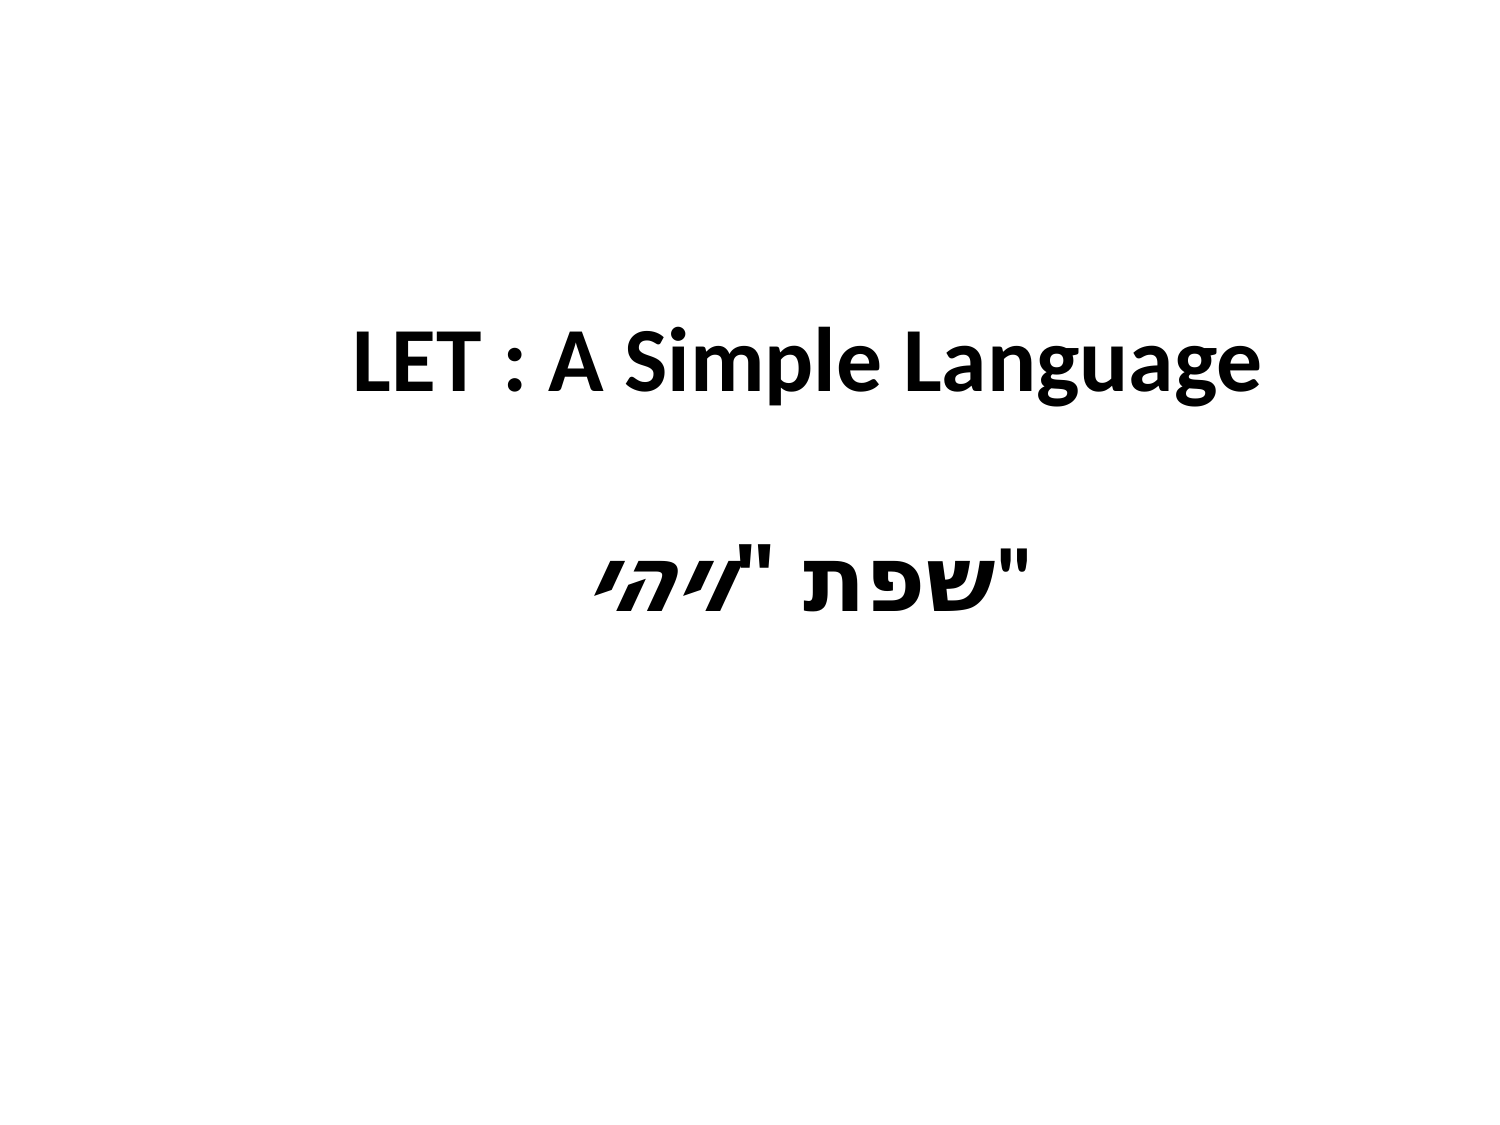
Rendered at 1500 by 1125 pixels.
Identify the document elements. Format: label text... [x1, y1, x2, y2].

text_box LET : A Simple Language שפת "ויהי" [304, 292, 1313, 638]
